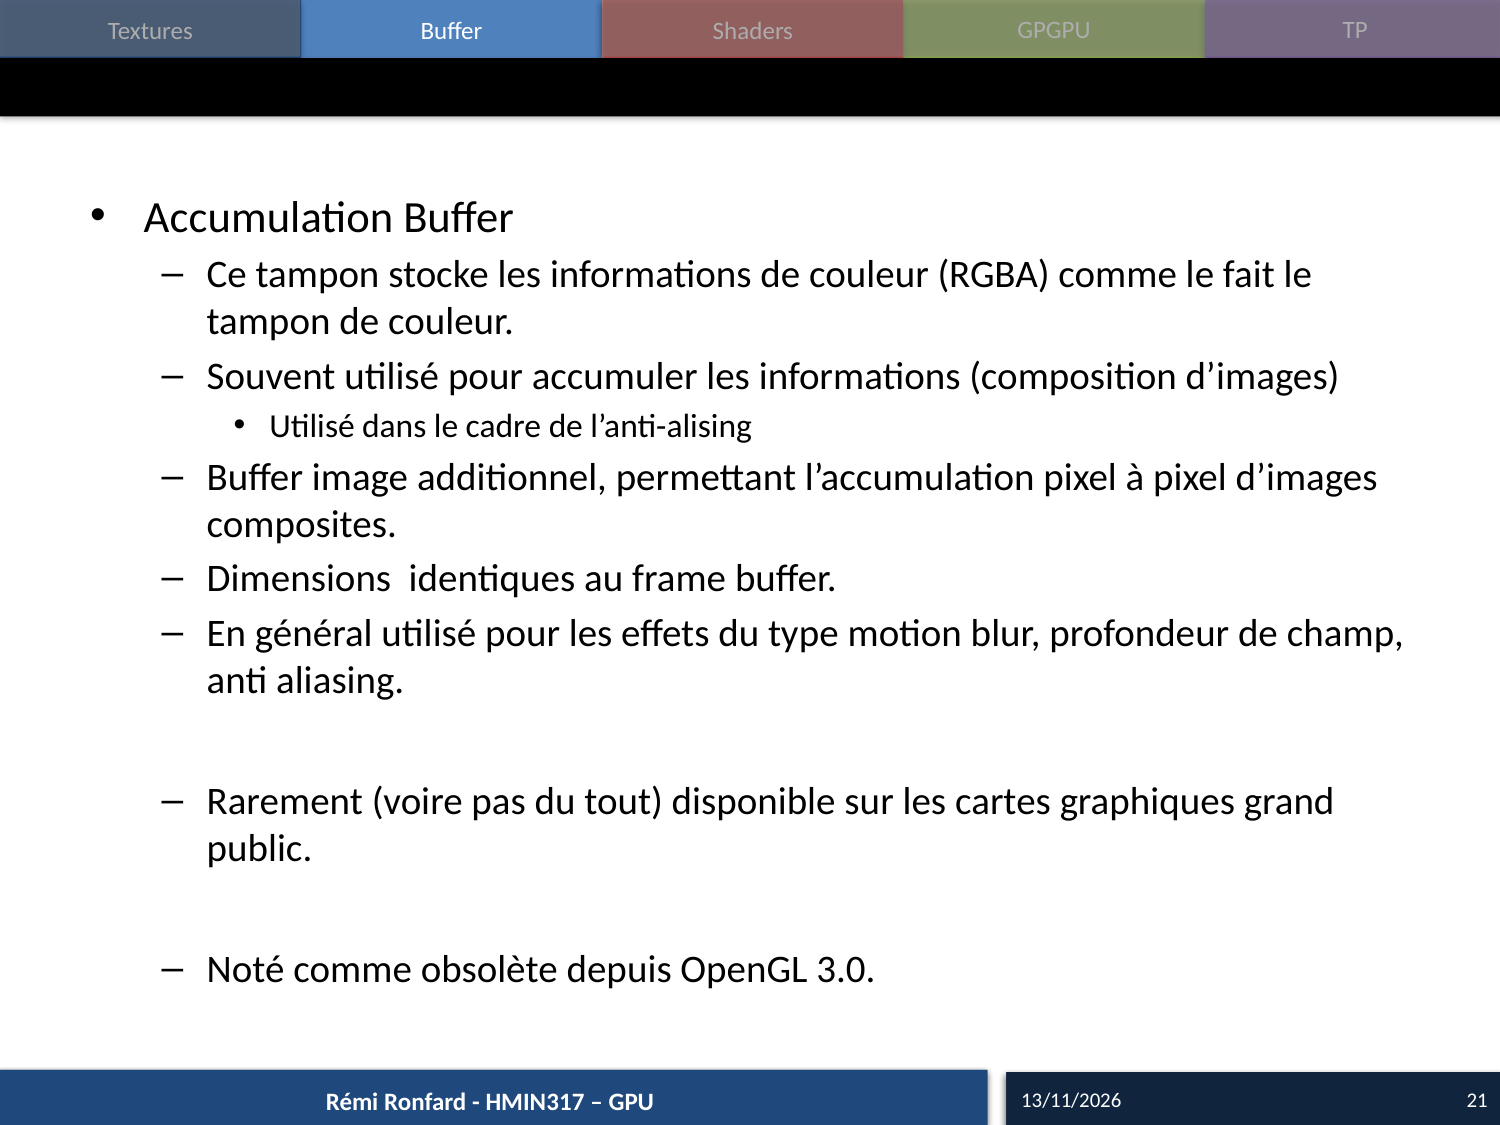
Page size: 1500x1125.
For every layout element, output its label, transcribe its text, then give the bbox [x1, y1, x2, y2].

slide_number 21 [1153, 1071, 1500, 1125]
list Accumulation Buffer Ce tampon stocke les informations de couleur (RGBA) comme le fait le tampon de couleur. Souvent utilisé pour accumuler les informations (composition d’images) Utilisé dans le cadre de l’anti-alising Buffer image additionnel, permettant l’accumulation pixel à pixel d’images composites. Dimensions identiques au frame buffer. En général utilisé pour les effets du type motion blur, profondeur de champ, anti aliasing. Rarement (voire pas du tout) disponible sur les cartes graphiques grand public. Noté comme obsolète depuis OpenGL 3.0. [75, 179, 1425, 1005]
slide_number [1006, 1070, 1153, 1125]
footer Rémi Ronfard - HMIN317 – GPU [0, 1072, 988, 1125]
